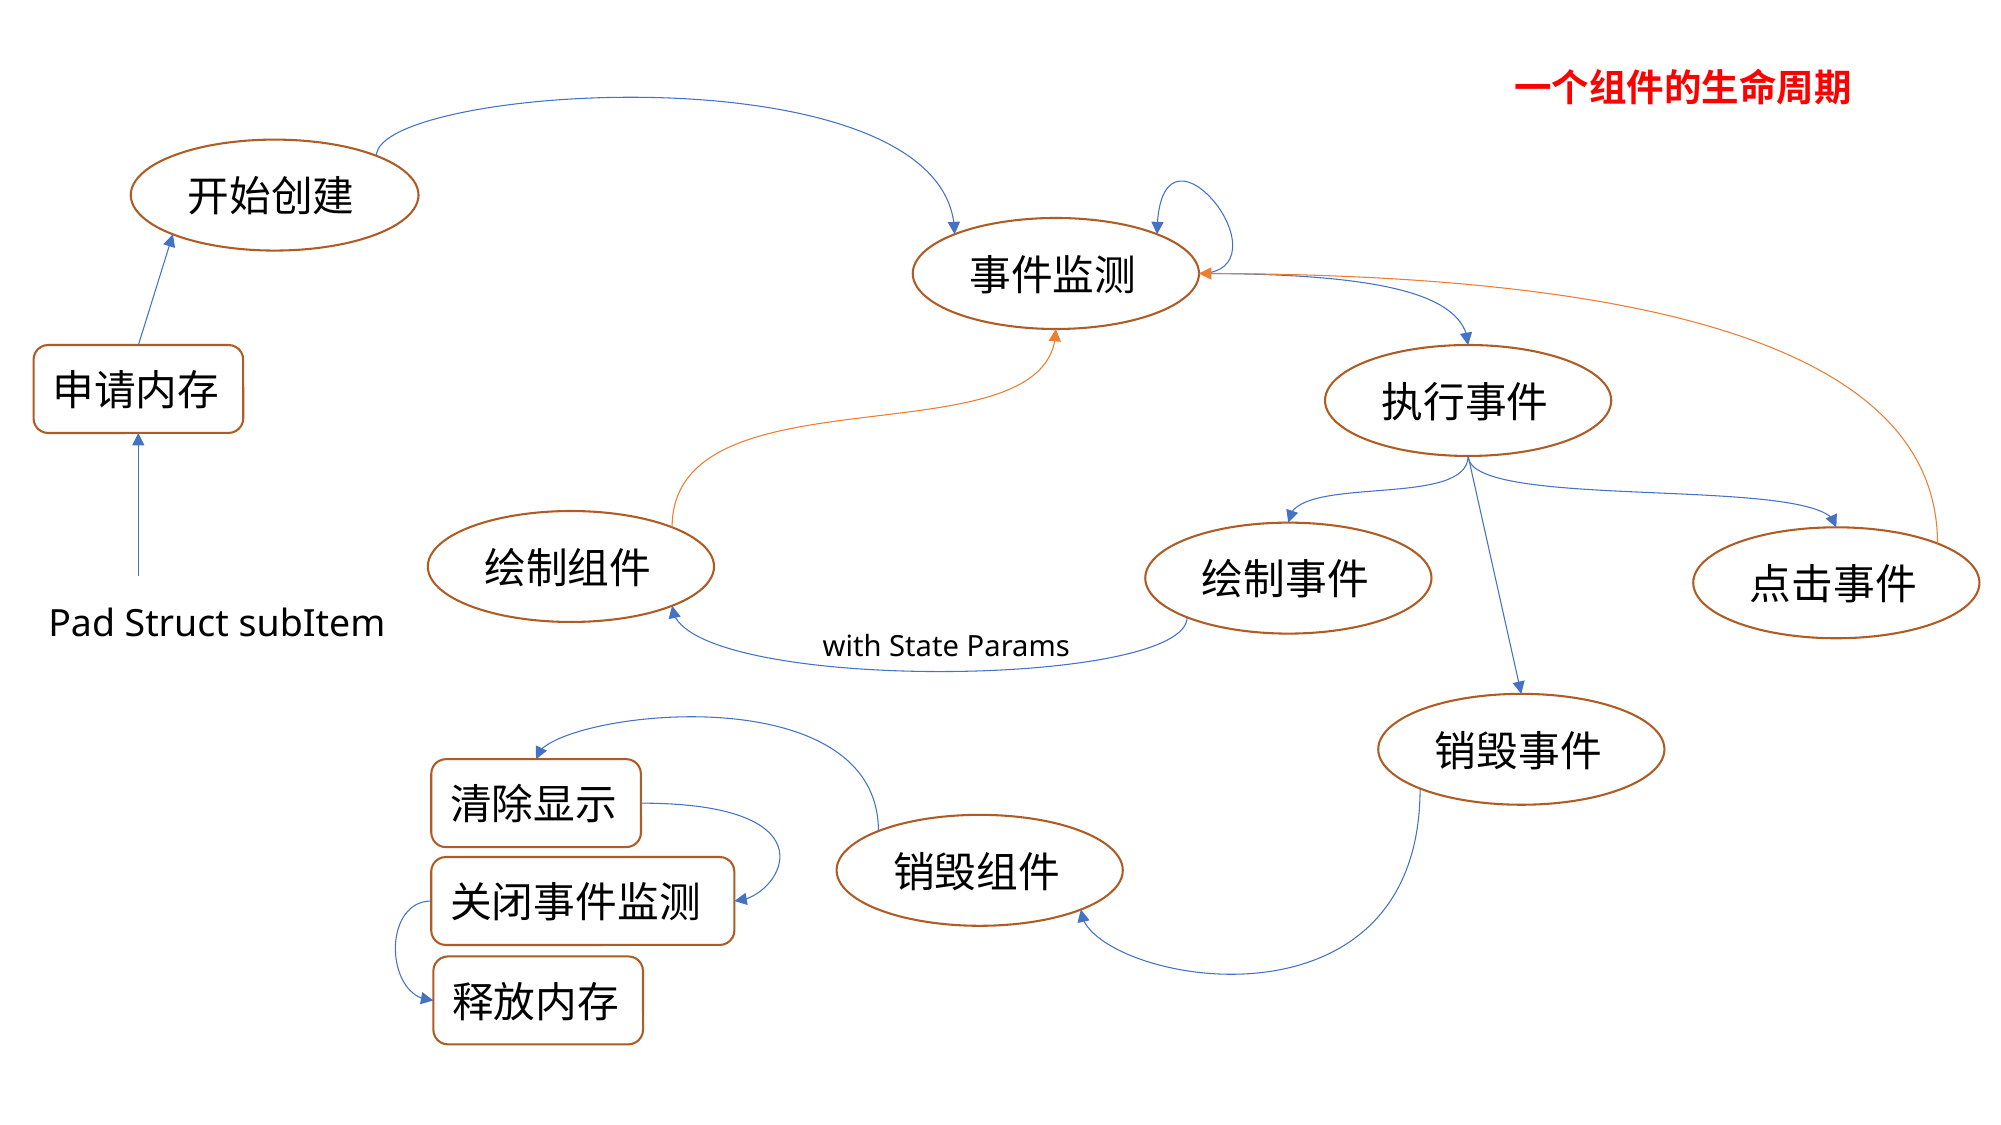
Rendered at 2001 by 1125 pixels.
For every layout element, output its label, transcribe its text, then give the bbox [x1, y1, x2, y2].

text_box 关闭事件监测 [430, 855, 671, 947]
text_box 清除显示 [430, 758, 642, 849]
text_box with State Params [936, 620, 1085, 670]
text_box 绘制事件 [1144, 521, 1433, 635]
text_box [1198, 273, 1433, 346]
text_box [671, 623, 744, 967]
text_box 执行事件 [1323, 346, 1433, 456]
text_box 一个组件的生命周期 [1704, 56, 1902, 117]
text_box 销毁事件 [1377, 704, 1646, 806]
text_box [1156, 234, 1199, 274]
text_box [138, 234, 173, 346]
text_box 开始创建 [129, 138, 420, 252]
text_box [923, 353, 936, 870]
text_box 绘制组件 [426, 509, 716, 624]
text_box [1433, 39, 1704, 778]
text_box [640, 803, 671, 901]
text_box with State Params [807, 620, 923, 670]
text_box Pad Struct subItem [33, 591, 405, 651]
text_box 申请内存 [32, 343, 245, 435]
text_box 销毁组件 [835, 813, 1124, 927]
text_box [1344, 399, 1412, 580]
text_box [626, 0, 705, 485]
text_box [1468, 455, 1522, 694]
text_box 释放内存 [432, 955, 645, 1046]
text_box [764, 236, 964, 620]
text_box 事件监测 [947, 216, 1198, 331]
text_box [1189, 679, 1311, 1019]
text_box 点击事件 [1704, 526, 1981, 640]
